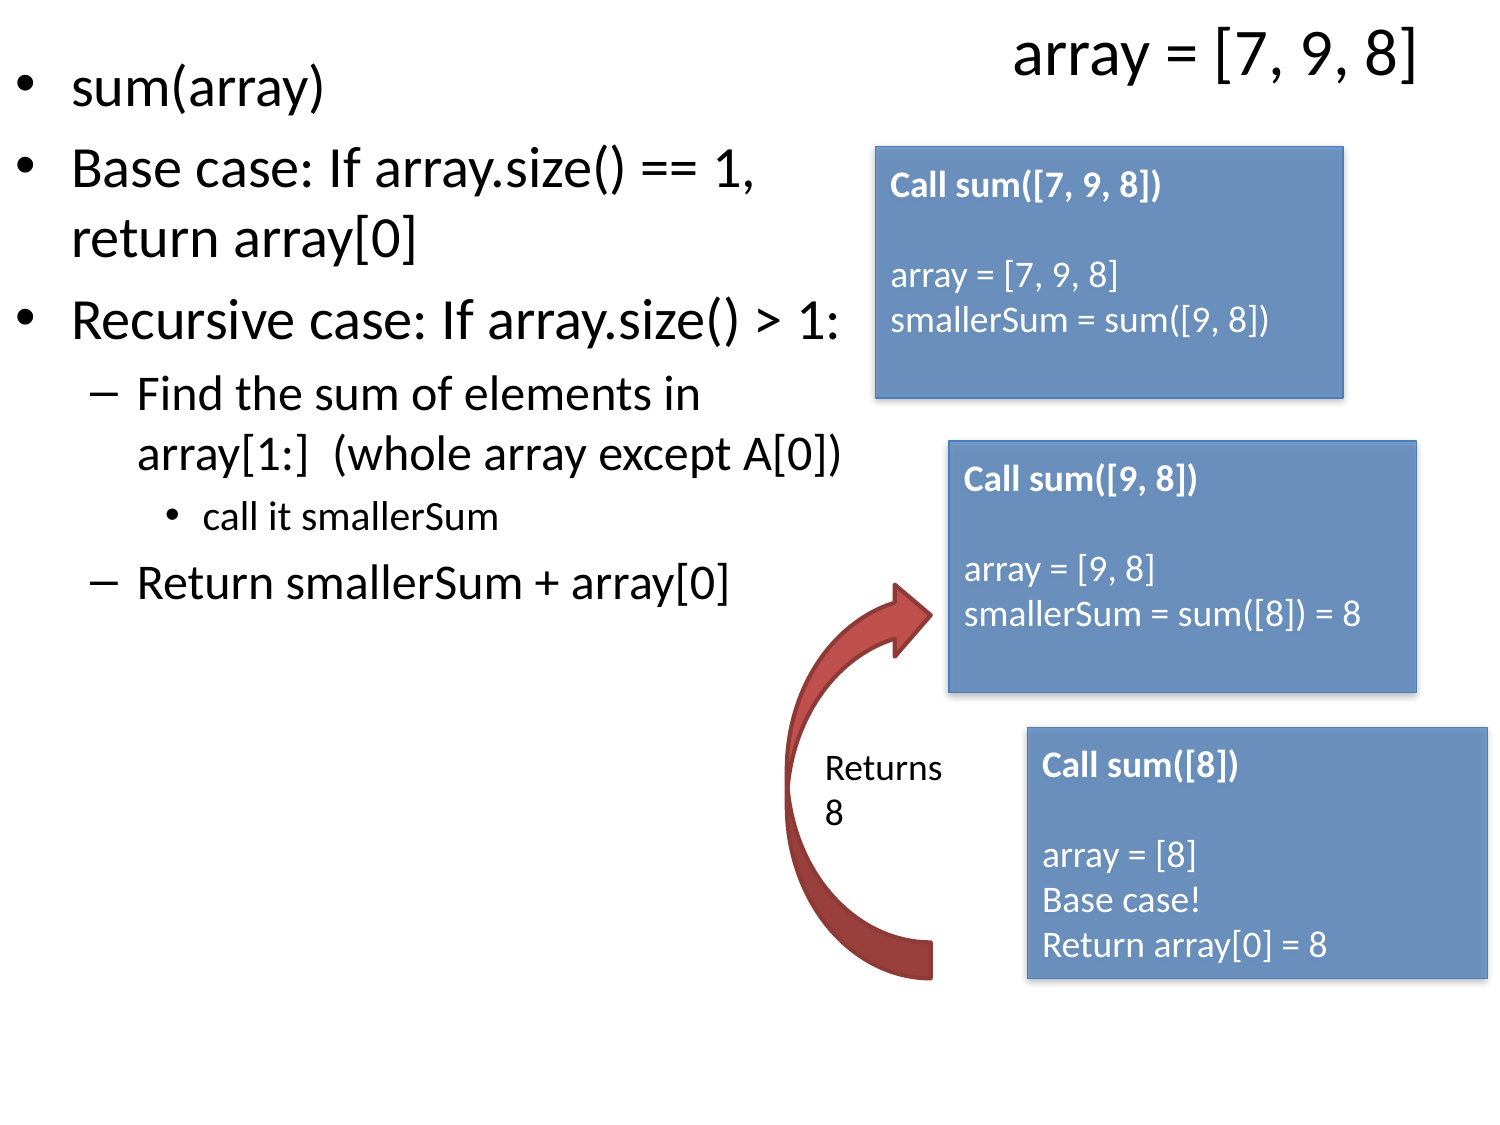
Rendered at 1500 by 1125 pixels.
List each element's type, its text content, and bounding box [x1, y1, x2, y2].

text_box sum(array) Base case: If array.size() == 1, return array[0] Recursive case: If array.size() > 1: Find the sum of elements in array[1:] (whole array except A[0]) call it smallerSum Return smallerSum + array[0] [0, 40, 859, 988]
text_box Returns 8 [810, 735, 980, 840]
text_box Call sum([7, 9, 8]) array = [7, 9, 8] smallerSum = sum([9, 8]) [875, 146, 1344, 399]
text_box [784, 582, 933, 981]
text_box Call sum([9, 8]) array = [9, 8] smallerSum = sum([8]) = 8 [948, 440, 1417, 693]
list array = [7, 9, 8] [997, 0, 1488, 131]
text_box Call sum([8]) array = [8] Base case! Return array[0] = 8 [1027, 727, 1488, 979]
